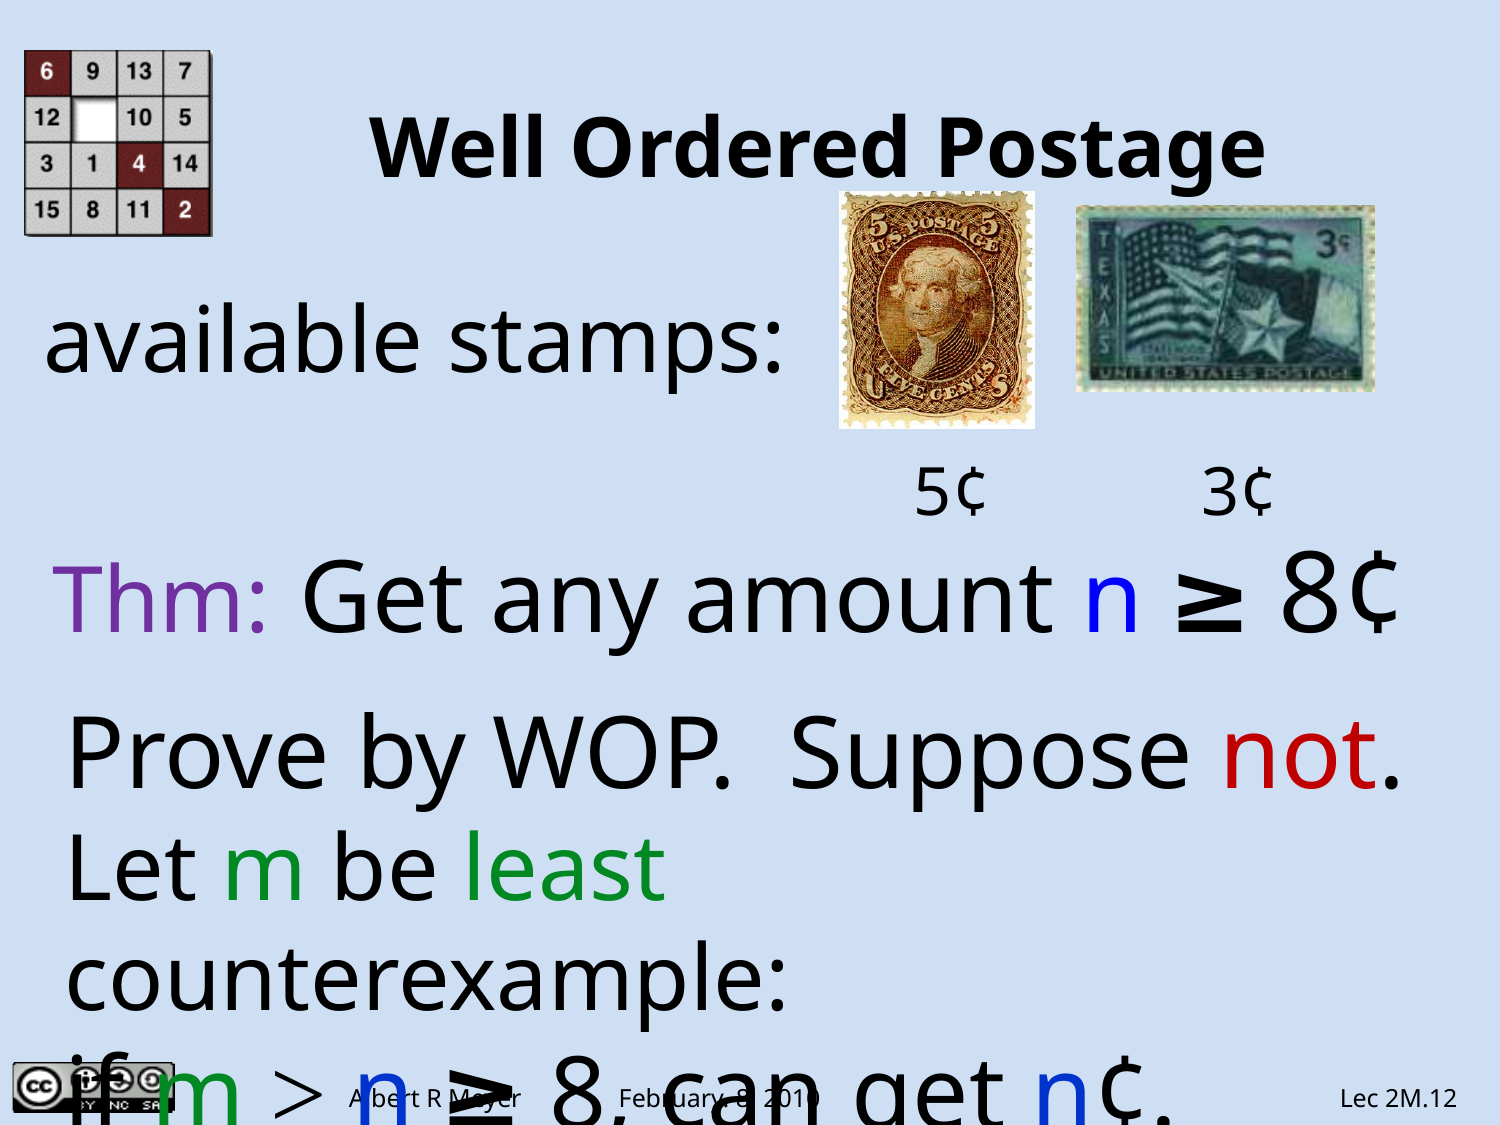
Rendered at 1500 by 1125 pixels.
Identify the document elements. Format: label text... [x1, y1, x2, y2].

picture [24, 50, 213, 237]
title Well Ordered Postage [237, 50, 1400, 238]
text_box Thm: Get any amount n ≥ 8¢ [37, 512, 1438, 663]
text_box Prove by WOP. Suppose not. Let m be least counterexample: if m > n ≥ 8, can get n¢. [50, 681, 1425, 1125]
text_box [839, 190, 1376, 538]
text_box available stamps: [28, 273, 802, 399]
picture [12, 1062, 50, 1113]
